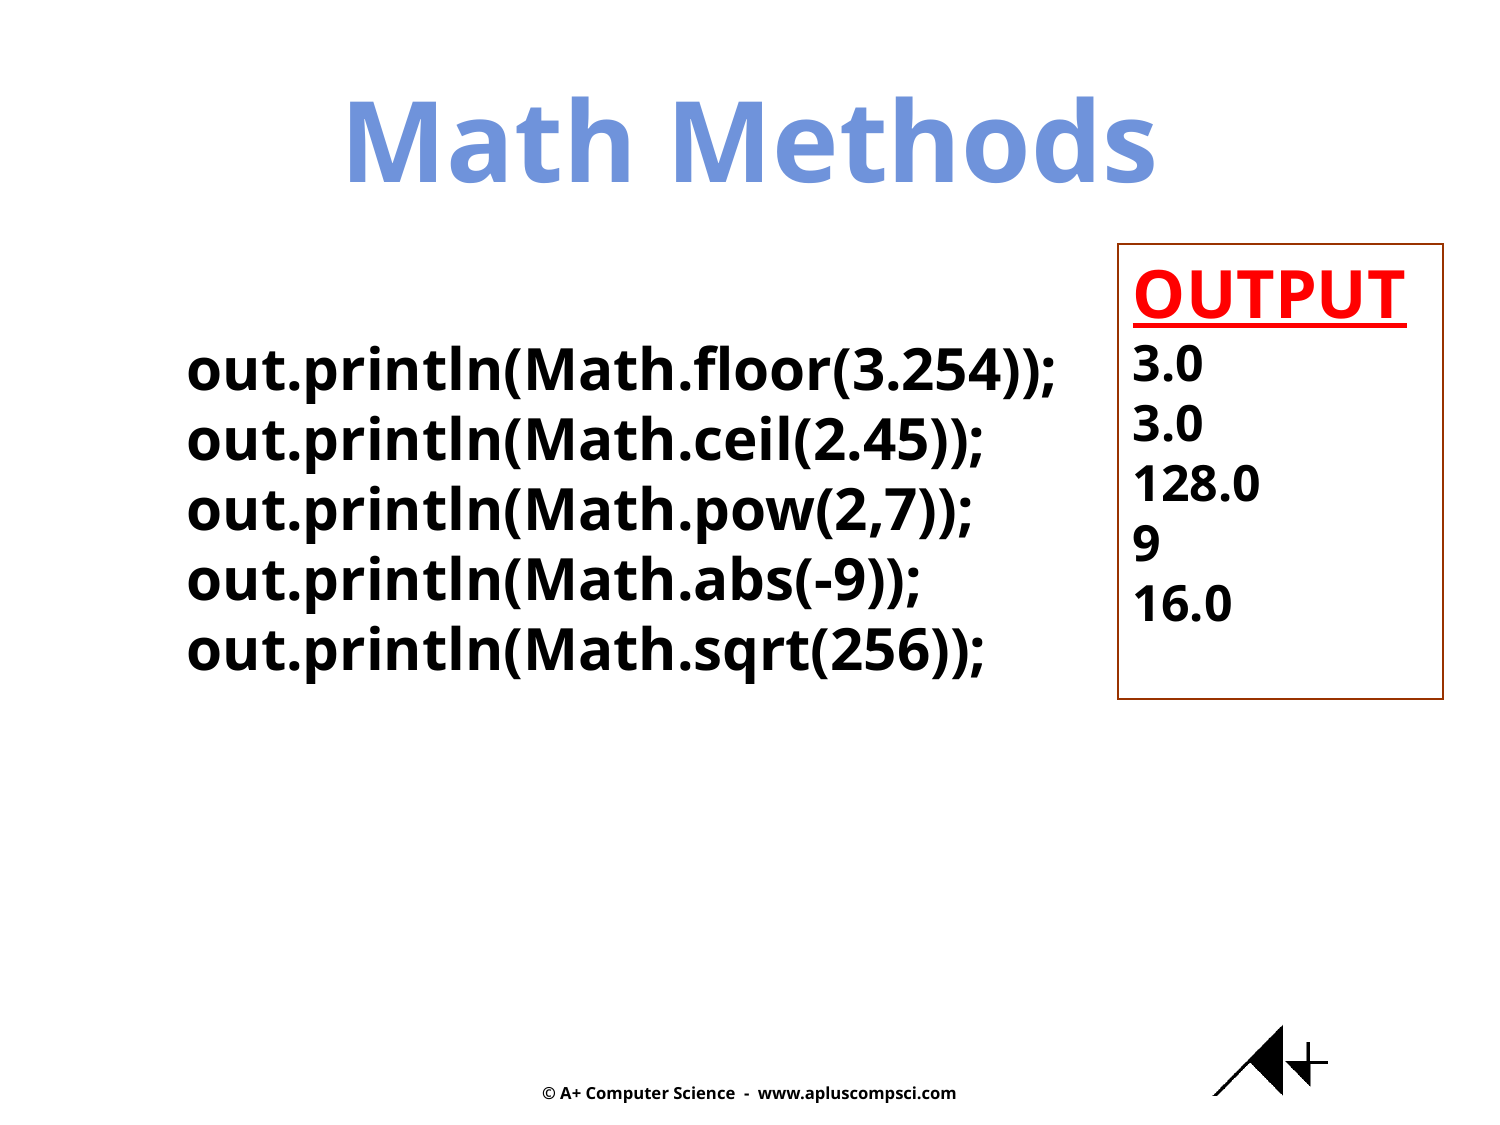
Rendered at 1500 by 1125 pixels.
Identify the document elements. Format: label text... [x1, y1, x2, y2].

footer © A+ Computer Science - www.apluscompsci.com [512, 1024, 988, 1101]
text_box out.println(Math.floor(3.254)); out.println(Math.ceil(2.45)); out.println(Math.pow(2,7)); out.println(Math.abs(-9)); out.println(Math.sqrt(256)); [172, 324, 1102, 690]
text_box OUTPUT3.0 3.0 128.0 9 16.0 [1117, 244, 1443, 699]
text_box Math Methods [0, 62, 1500, 213]
picture [1212, 1024, 1328, 1096]
